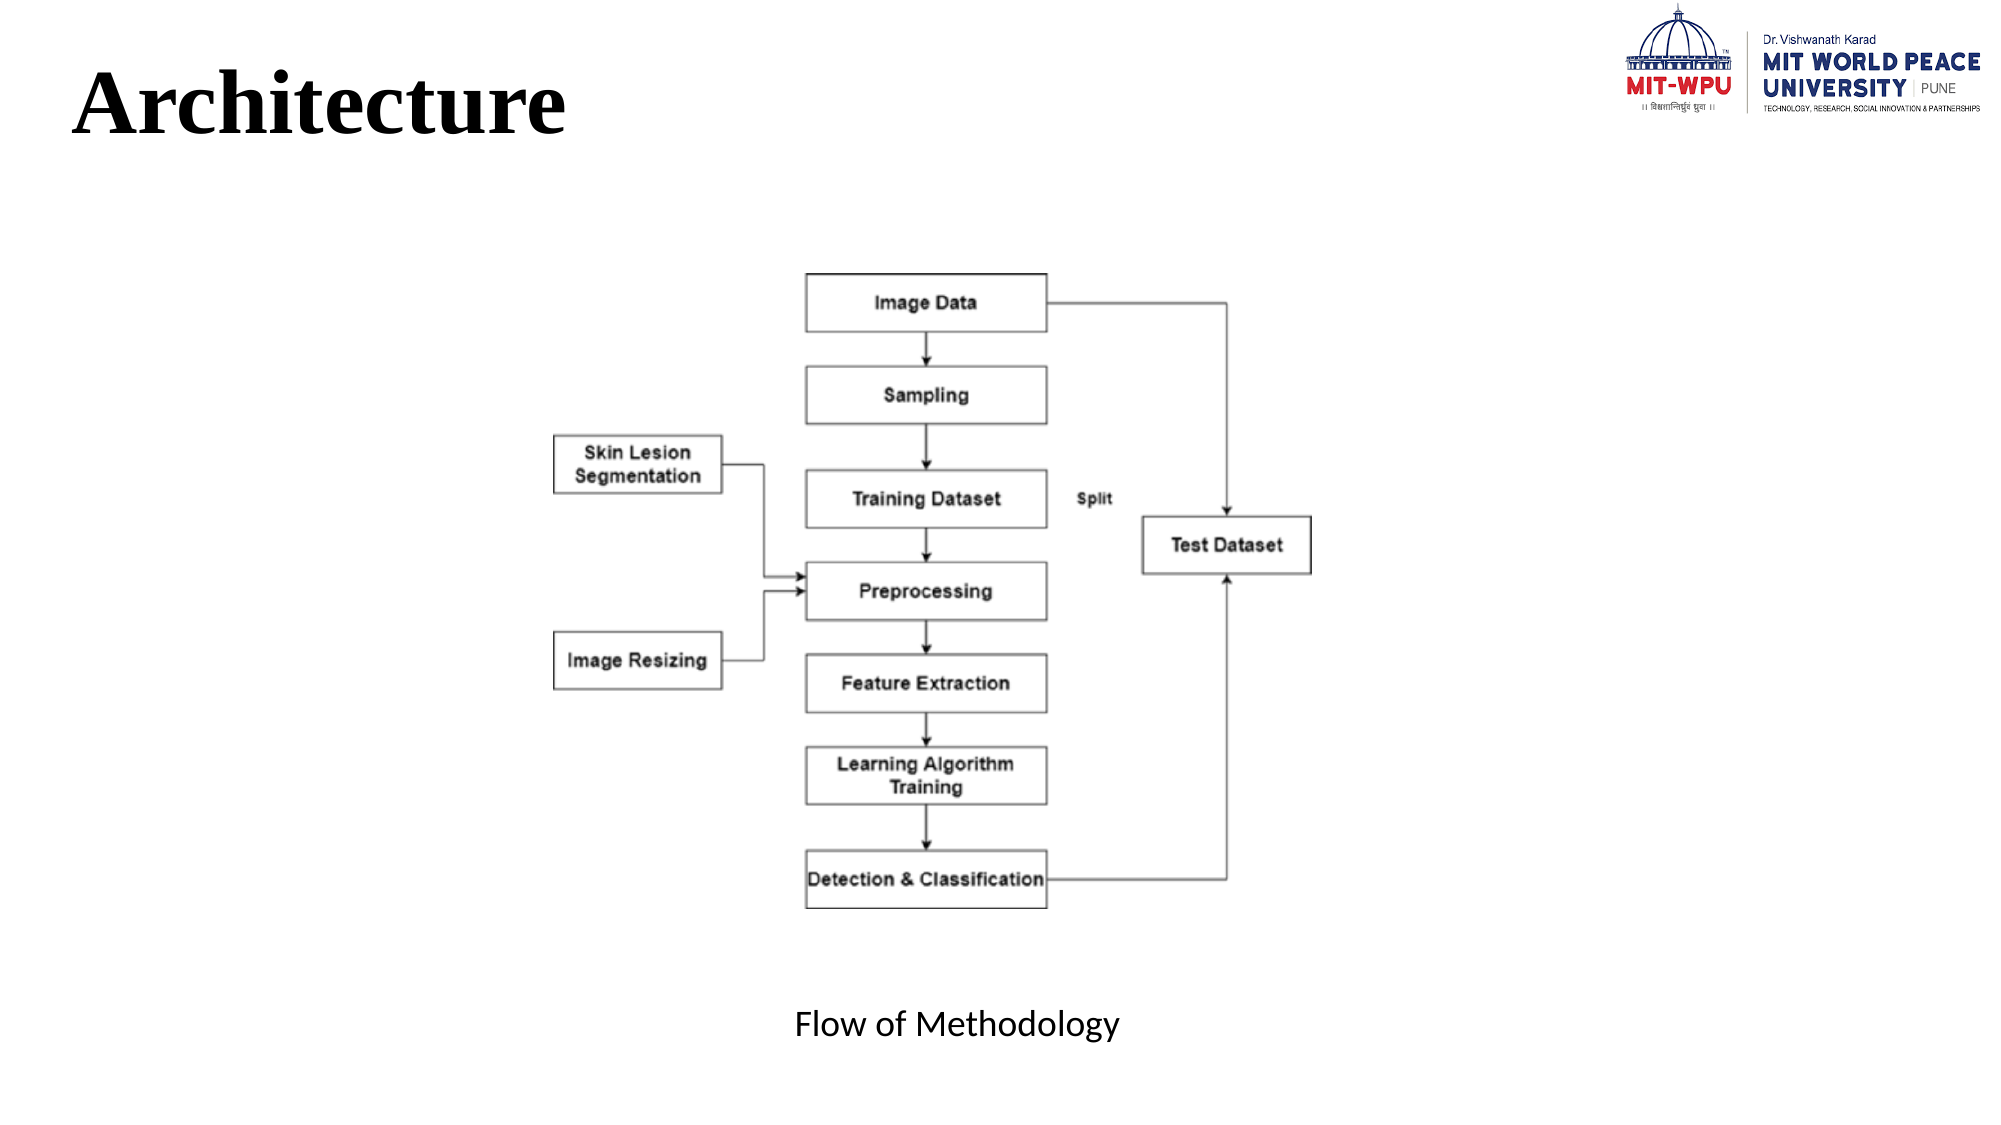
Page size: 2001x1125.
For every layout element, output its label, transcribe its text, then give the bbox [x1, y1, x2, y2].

title Architecture [56, 16, 1782, 191]
text_box Flow of Methodology [780, 991, 1136, 1052]
picture [1615, 0, 1989, 123]
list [497, 190, 1342, 927]
